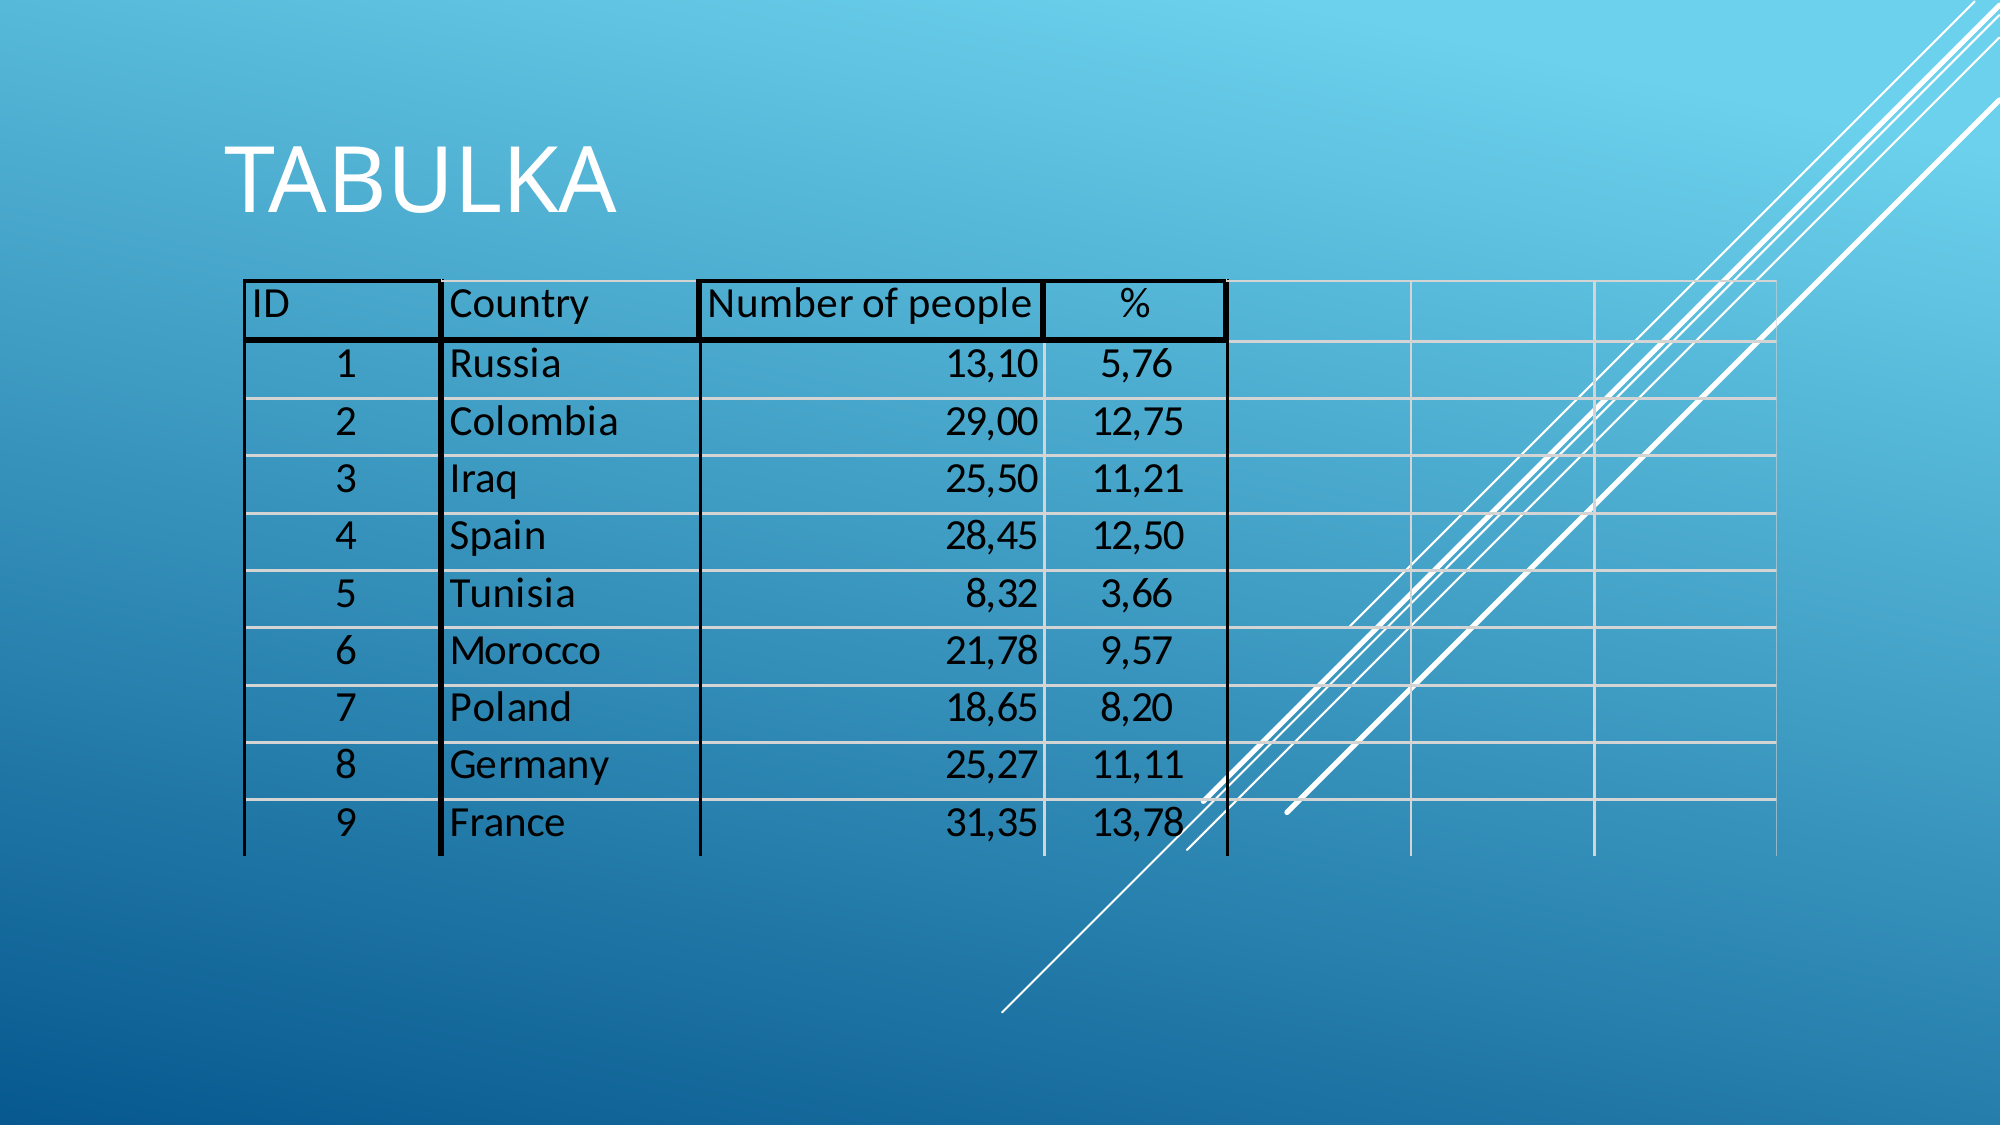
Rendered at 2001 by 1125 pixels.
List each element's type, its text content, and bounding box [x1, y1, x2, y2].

title Tabulka [209, 80, 1522, 239]
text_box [242, 279, 1780, 859]
